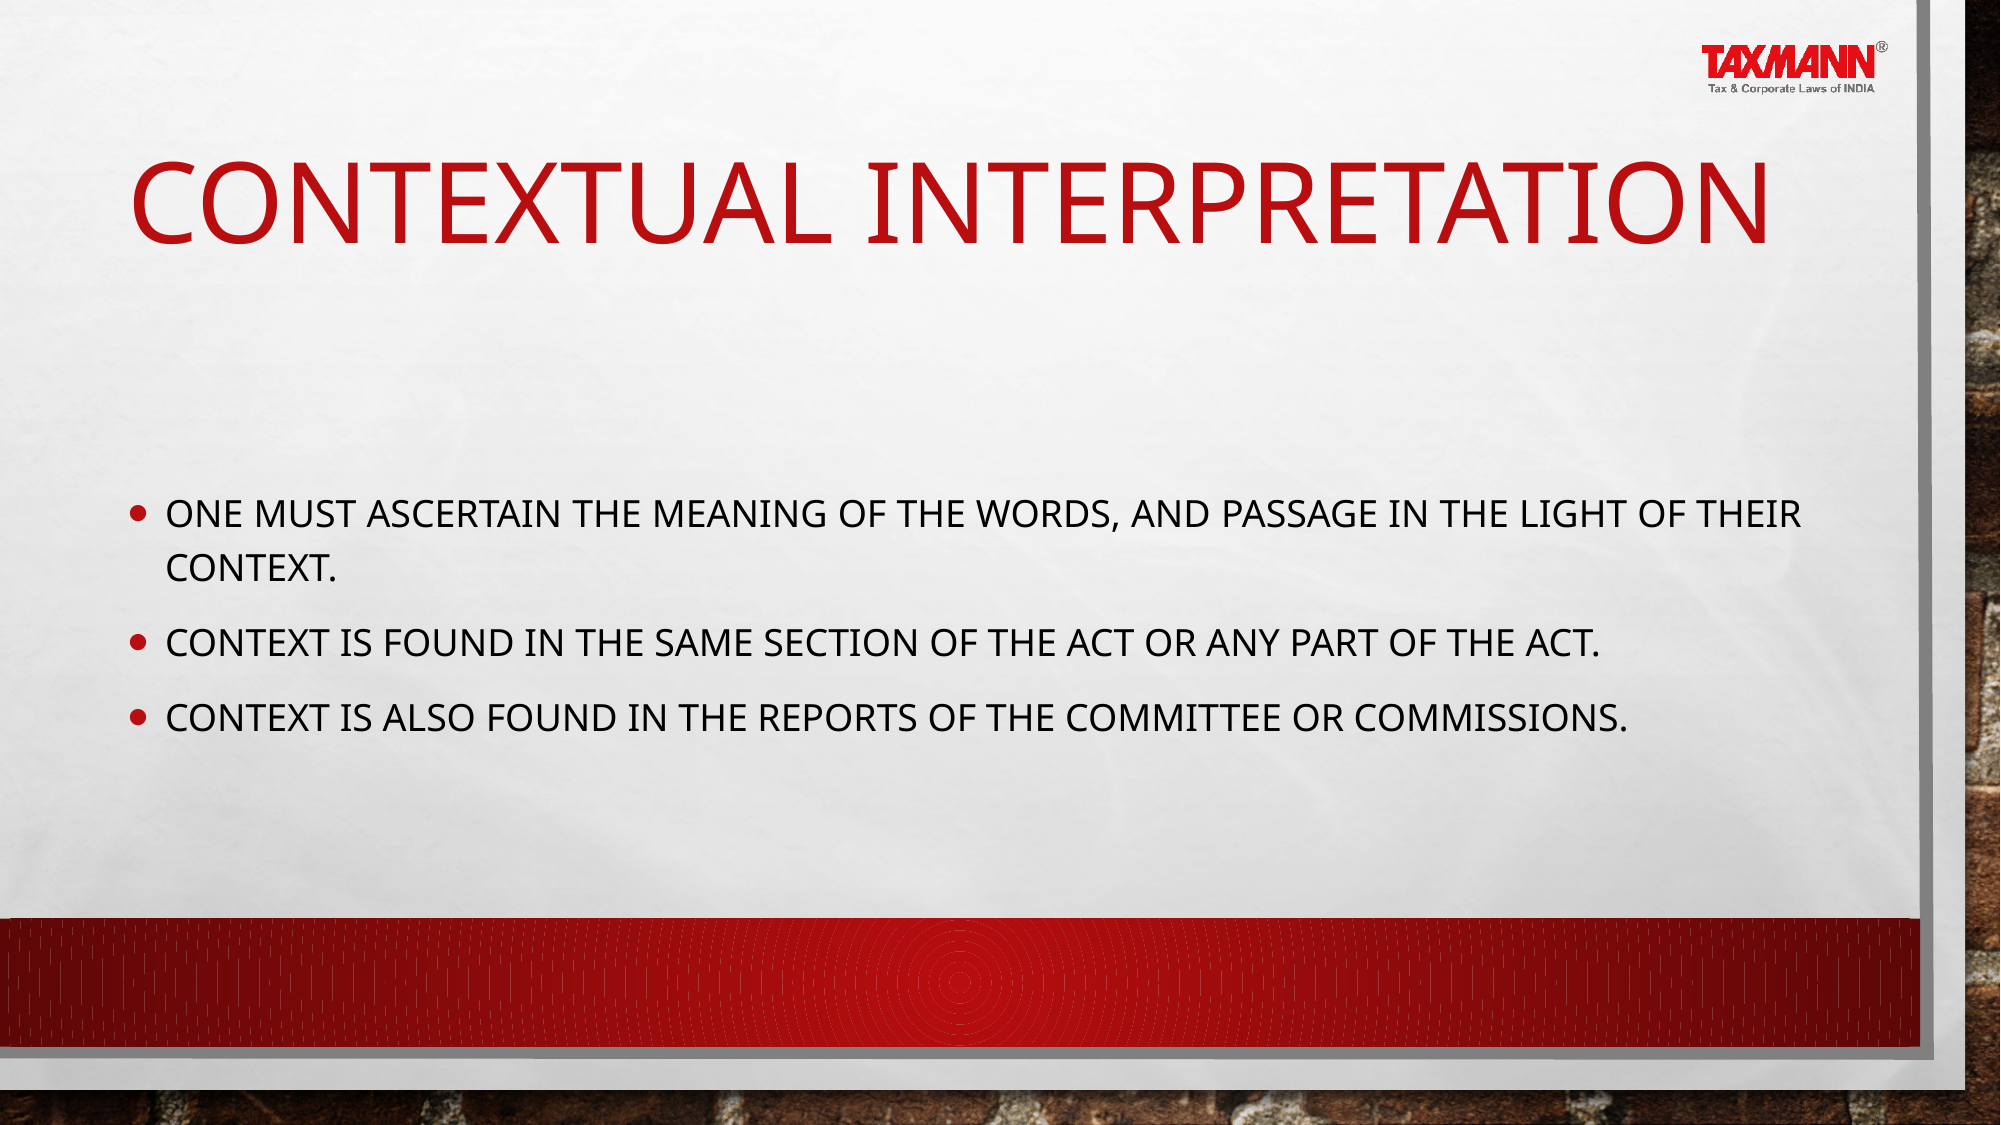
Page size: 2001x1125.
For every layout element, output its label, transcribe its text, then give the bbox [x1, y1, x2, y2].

picture [0, 0, 2000, 1125]
picture [1701, 40, 1888, 95]
list one must ascertain the meaning of the words, and passage in the light of their context. Context is found in the same section of the Act or any part of the Act. Context is also found in the reports of the Committee or commissions. [112, 338, 1818, 882]
title Contextual Interpretation [112, 112, 1818, 302]
